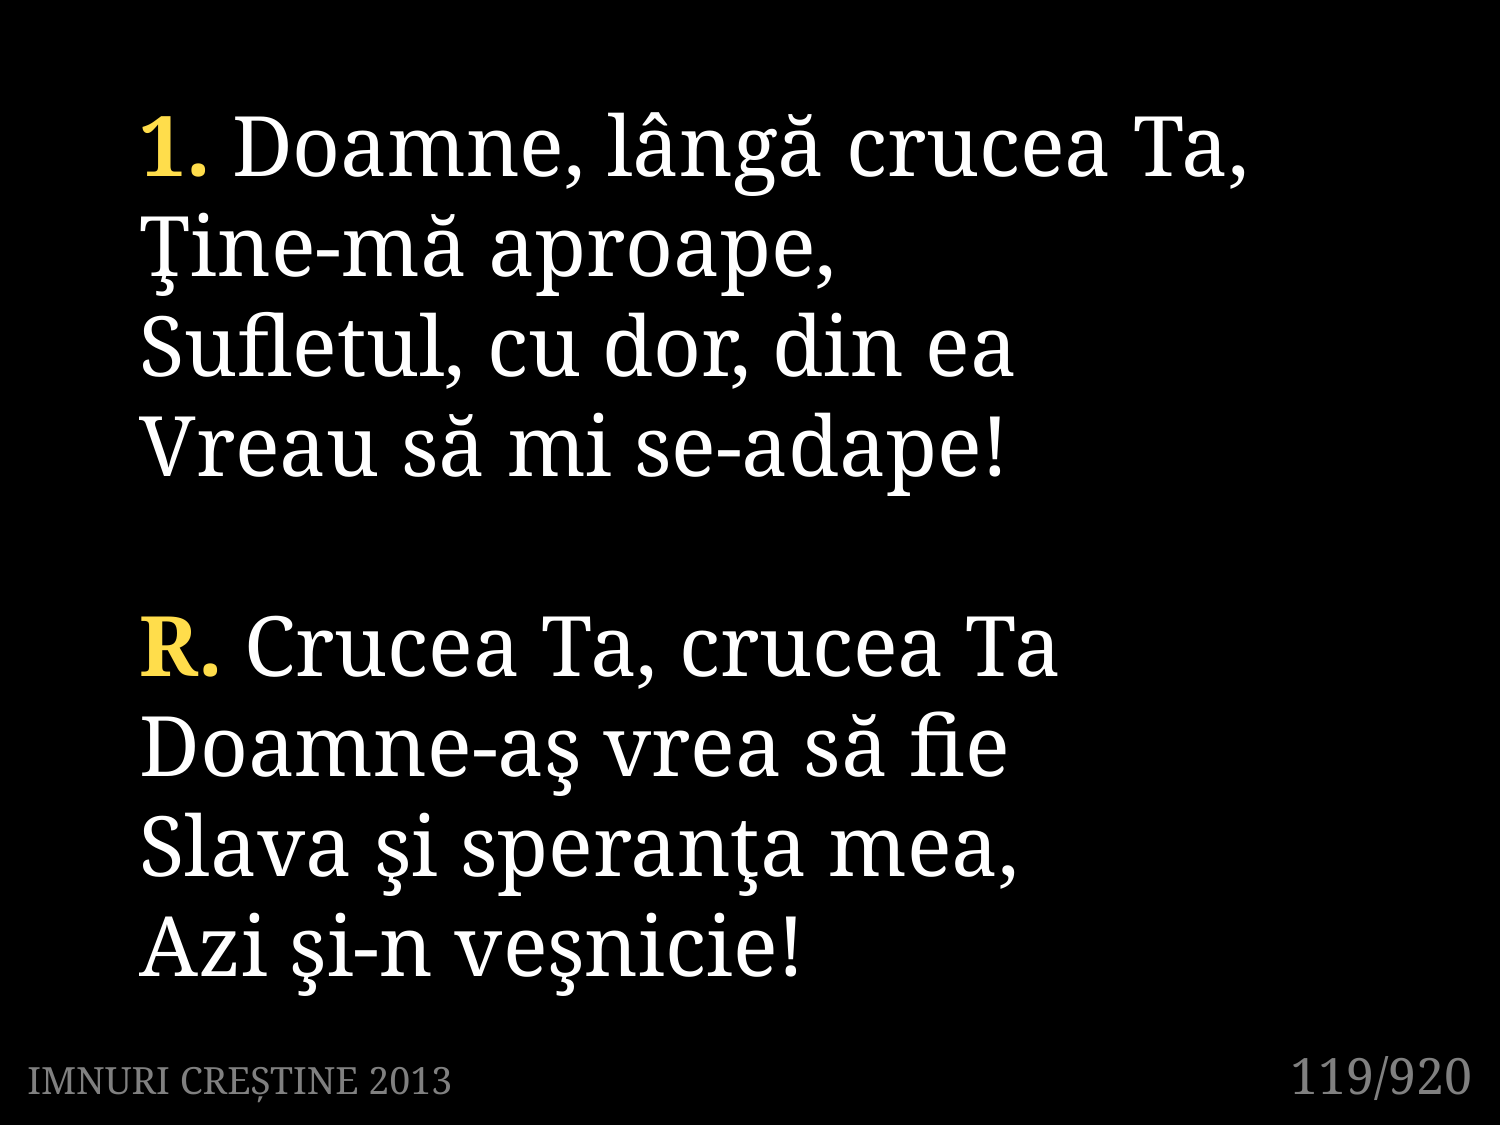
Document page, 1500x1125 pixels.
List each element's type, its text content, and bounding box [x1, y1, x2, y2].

text_box 119/920 [637, 1037, 1488, 1113]
text_box IMNURI CREȘTINE 2013 [12, 1049, 637, 1110]
text_box 1. Doamne, lângă crucea Ta, Ţine-mă aproape, Sufletul, cu dor, din ea Vreau să mi se-adape! R. Crucea Ta, crucea Ta Doamne-aş vrea să fie Slava şi speranţa mea, Azi şi-n veşnicie! [124, 85, 1475, 1001]
